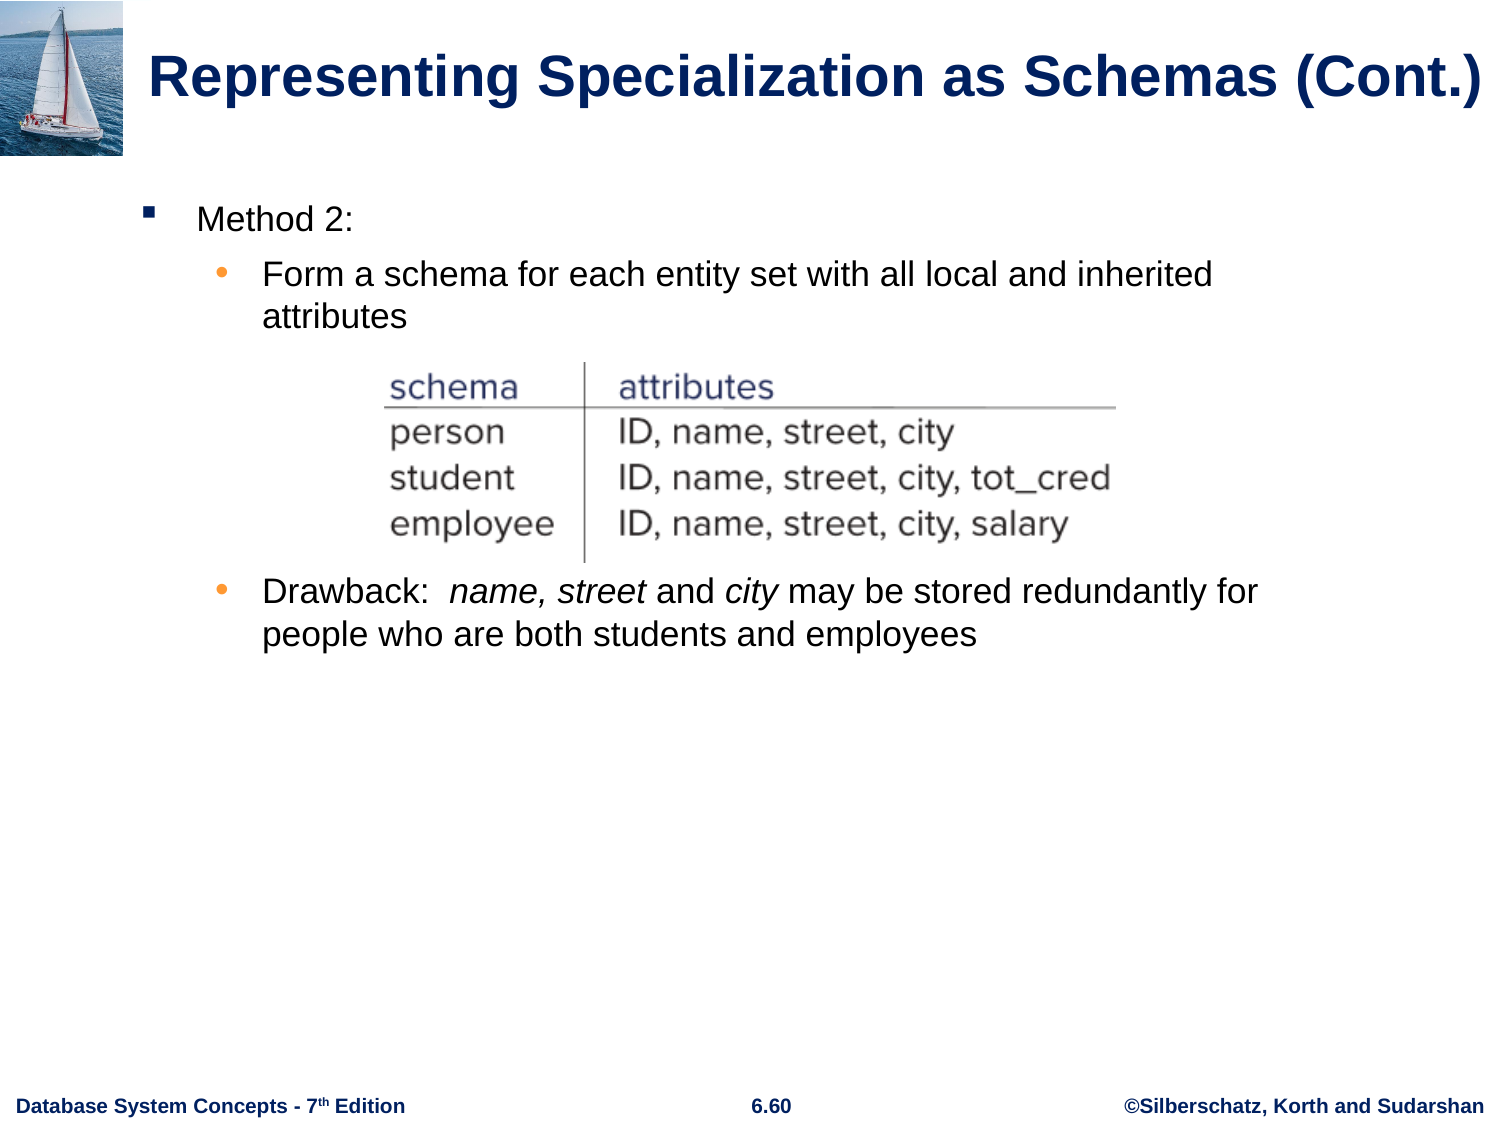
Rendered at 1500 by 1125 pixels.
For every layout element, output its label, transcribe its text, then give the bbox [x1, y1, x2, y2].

title Representing Specialization as Schemas (Cont.) [82, 15, 1500, 117]
picture [0, 1, 123, 156]
picture [384, 362, 1116, 563]
list Method 2: Form a schema for each entity set with all local and inherited attributes Drawback: name, street and city may be stored redundantly for people who are both students and employees [125, 188, 1338, 841]
